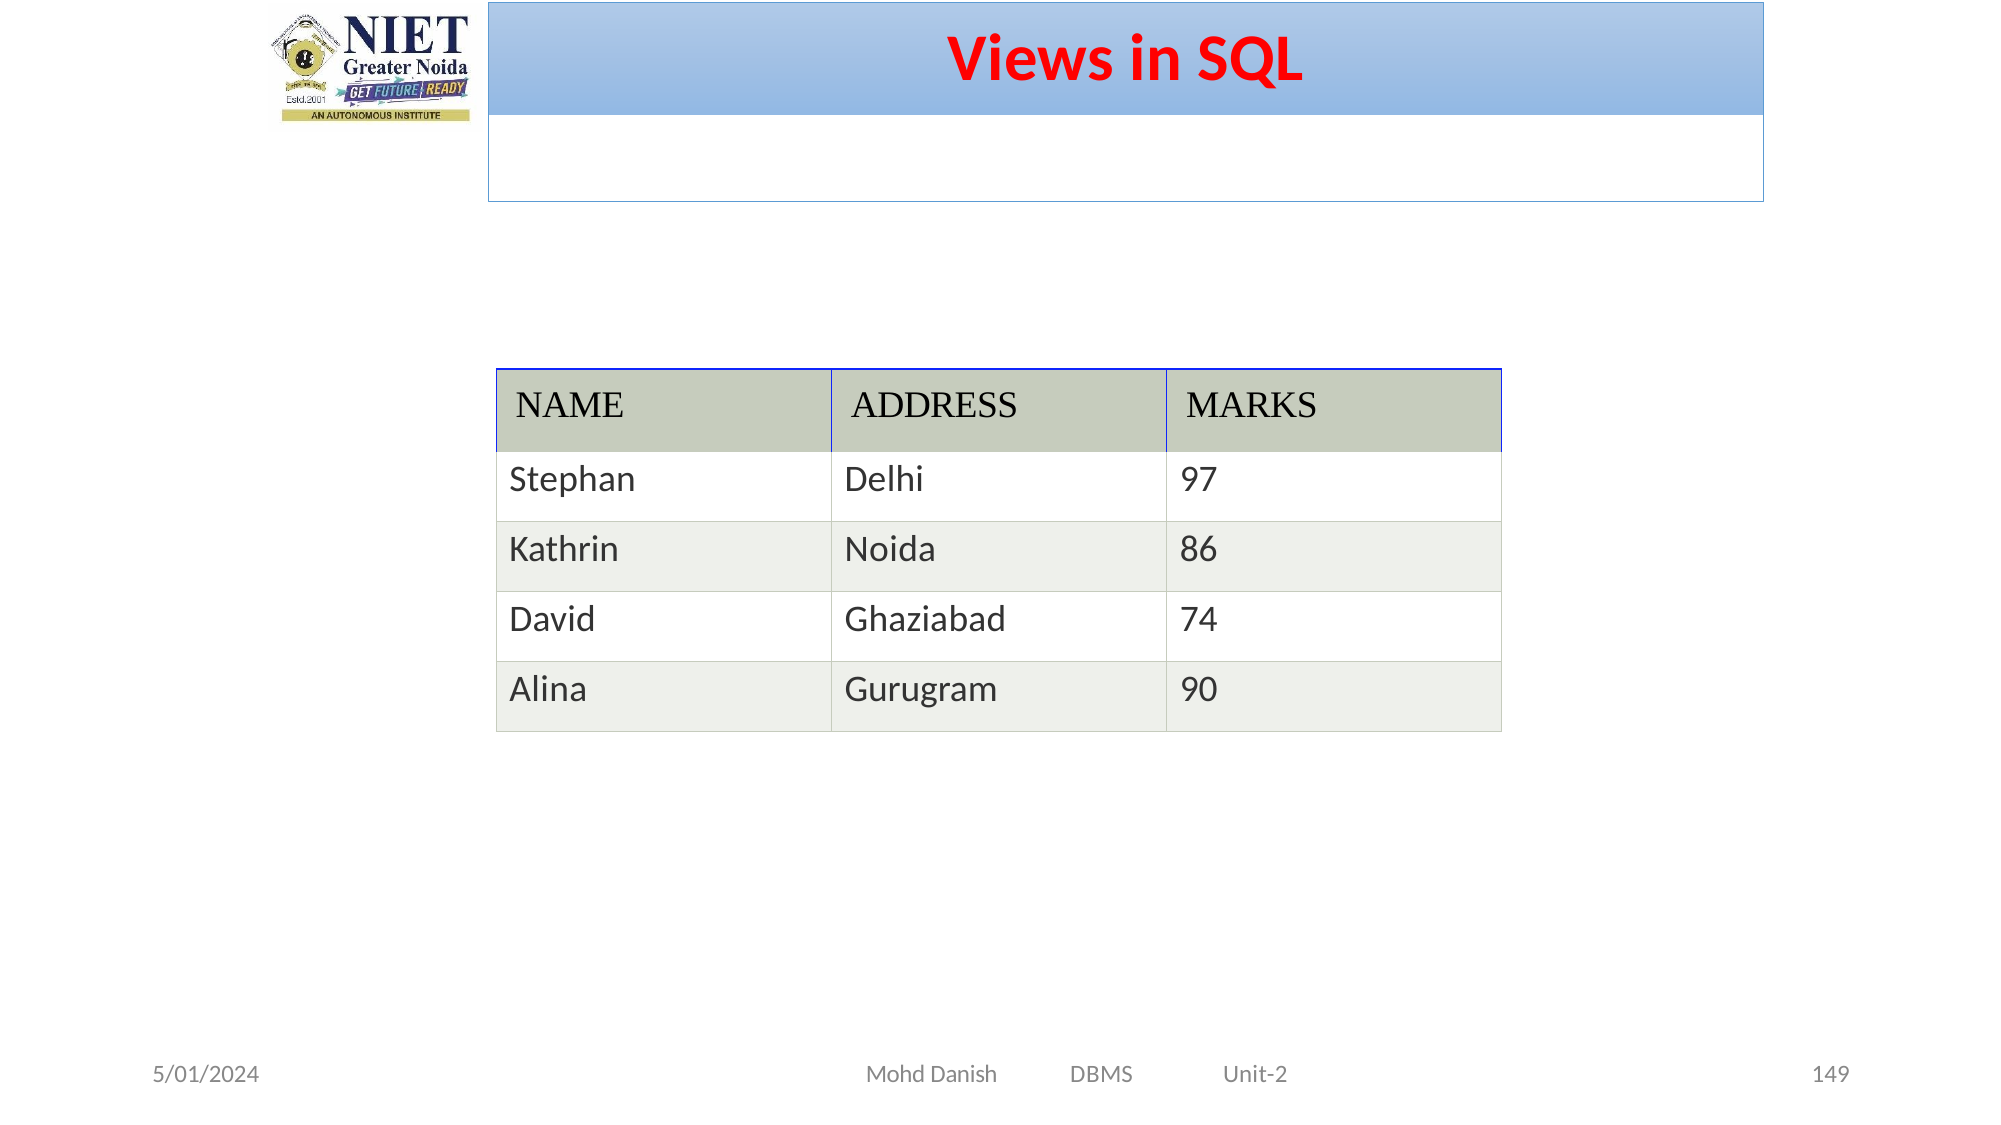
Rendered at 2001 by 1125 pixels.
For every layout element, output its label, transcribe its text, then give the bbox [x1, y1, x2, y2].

table_cell Delhi [832, 452, 1166, 521]
table_cell 74 [1167, 592, 1501, 661]
table_cell Ghaziabad [832, 592, 1166, 661]
text_box Unit-2 [1221, 1061, 1289, 1088]
table_cell Kathrin [497, 522, 831, 591]
slide_number DBMS [1068, 1061, 1134, 1125]
title Views in SQL [488, 120, 1764, 202]
table_header ADDRESS [832, 370, 1166, 452]
table_cell Gurugram [832, 662, 1166, 731]
picture [487, 2, 1764, 116]
table_header NAME [497, 370, 831, 452]
table_cell David [497, 592, 831, 661]
slide_number 149 [1805, 1061, 1856, 1125]
table_cell 86 [1167, 522, 1501, 591]
table_cell Alina [497, 662, 831, 731]
picture [268, 2, 483, 132]
table_cell Noida [832, 522, 1166, 591]
footer 5/01/2024 [150, 1061, 262, 1125]
table_cell 90 [1167, 662, 1501, 731]
text_box Mohd Danish [863, 1061, 1008, 1088]
table_cell 97 [1167, 452, 1501, 521]
table_cell Stephan [497, 452, 831, 521]
table_header MARKS [1167, 370, 1501, 452]
